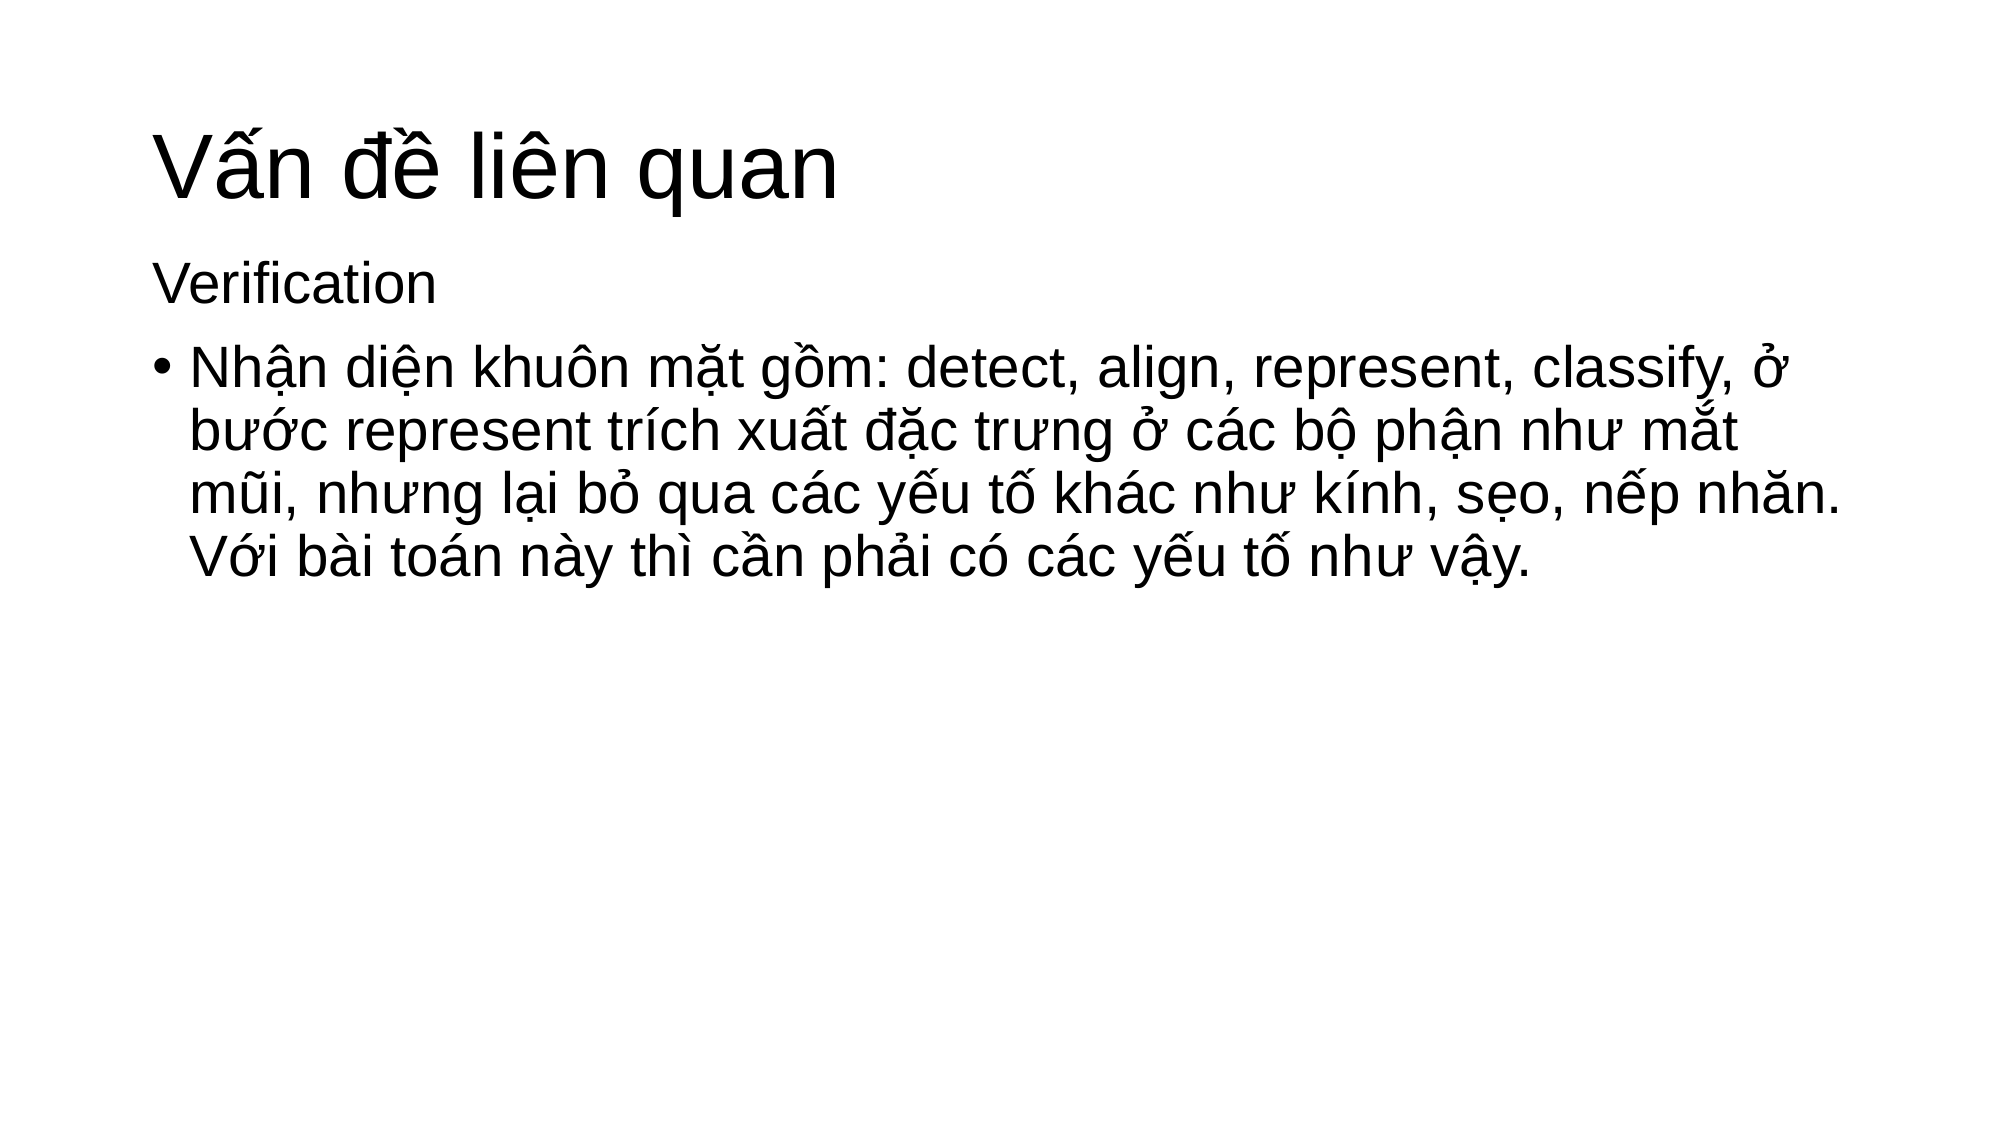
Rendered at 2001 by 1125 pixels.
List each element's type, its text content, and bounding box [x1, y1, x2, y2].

list Verification Nhận diện khuôn mặt gồm: detect, align, represent, classify, ở bước represent trích xuất đặc trưng ở các bộ phận như mắt mũi, nhưng lại bỏ qua các yếu tố khác như kính, sẹo, nếp nhăn. Với bài toán này thì cần phải có các yếu tố như vậy. [137, 245, 1863, 960]
title Vấn đề liên quan [137, 59, 1863, 245]
